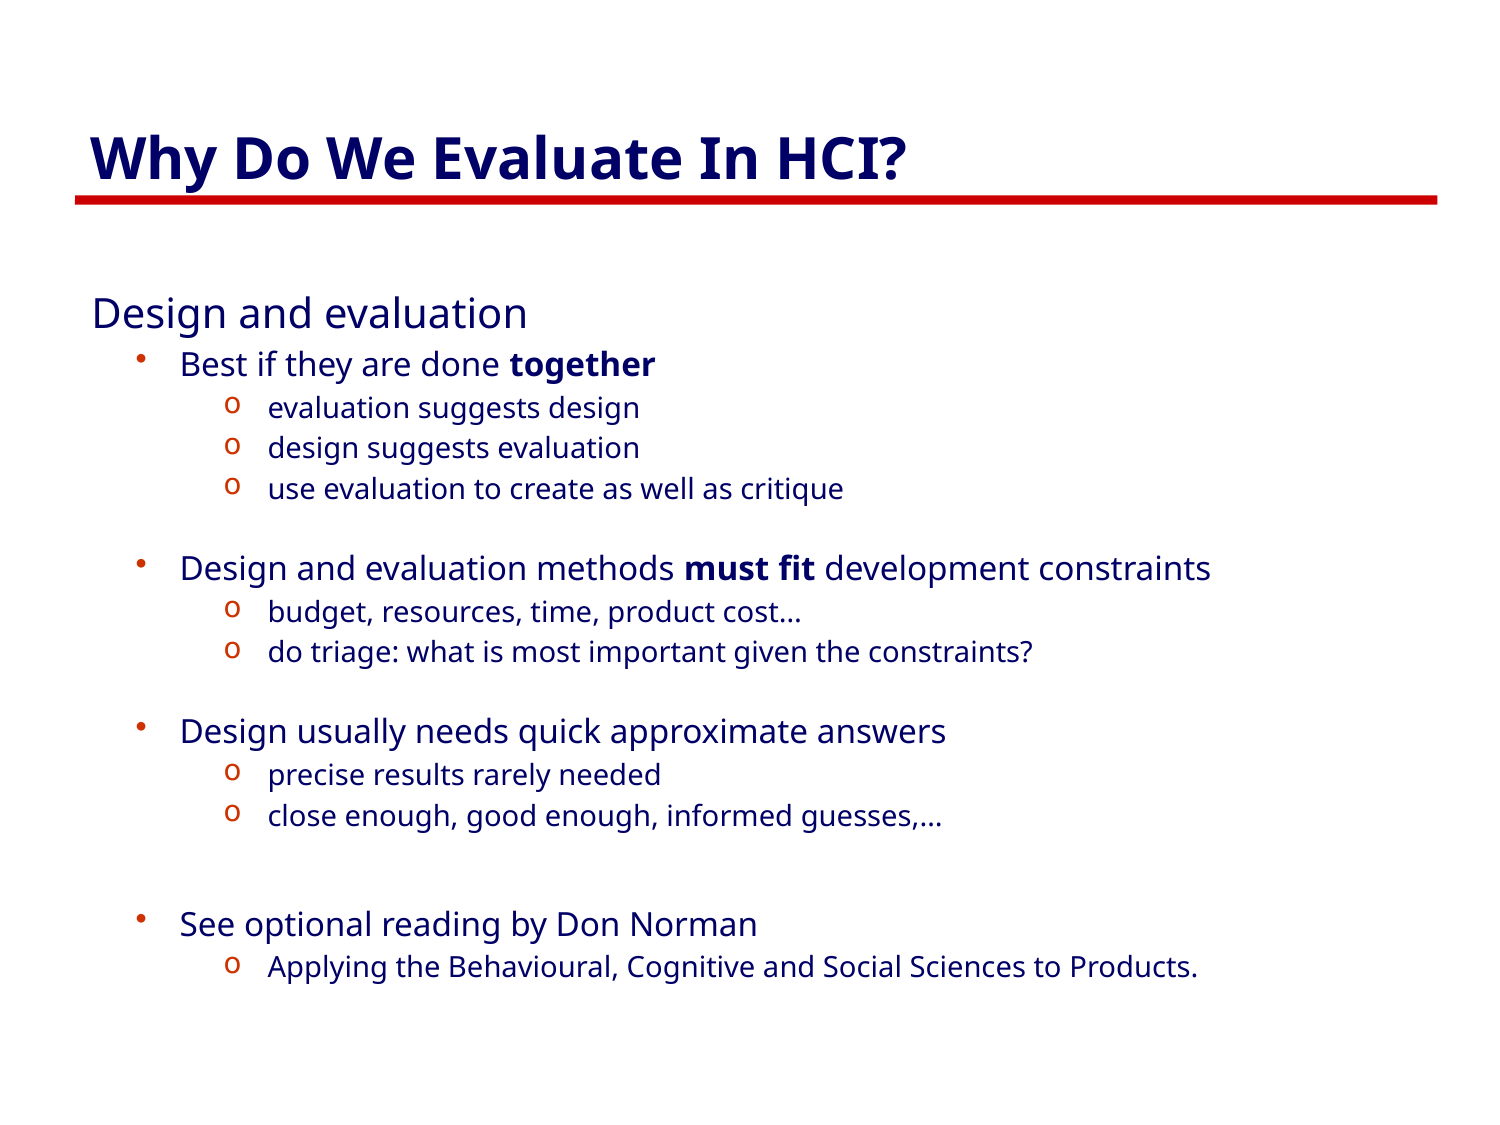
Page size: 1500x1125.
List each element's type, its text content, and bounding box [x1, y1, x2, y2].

list Design and evaluation Best if they are done together evaluation suggests design design suggests evaluation use evaluation to create as well as critique Design and evaluation methods must fit development constraints budget, resources, time, product cost… do triage: what is most important given the constraints? Design usually needs quick approximate answers precise results rarely needed close enough, good enough, informed guesses,… See optional reading by Don Norman Applying the Behavioural, Cognitive and Social Sciences to Products. [76, 278, 1436, 1059]
title Why Do We Evaluate In HCI? [75, 112, 1438, 200]
